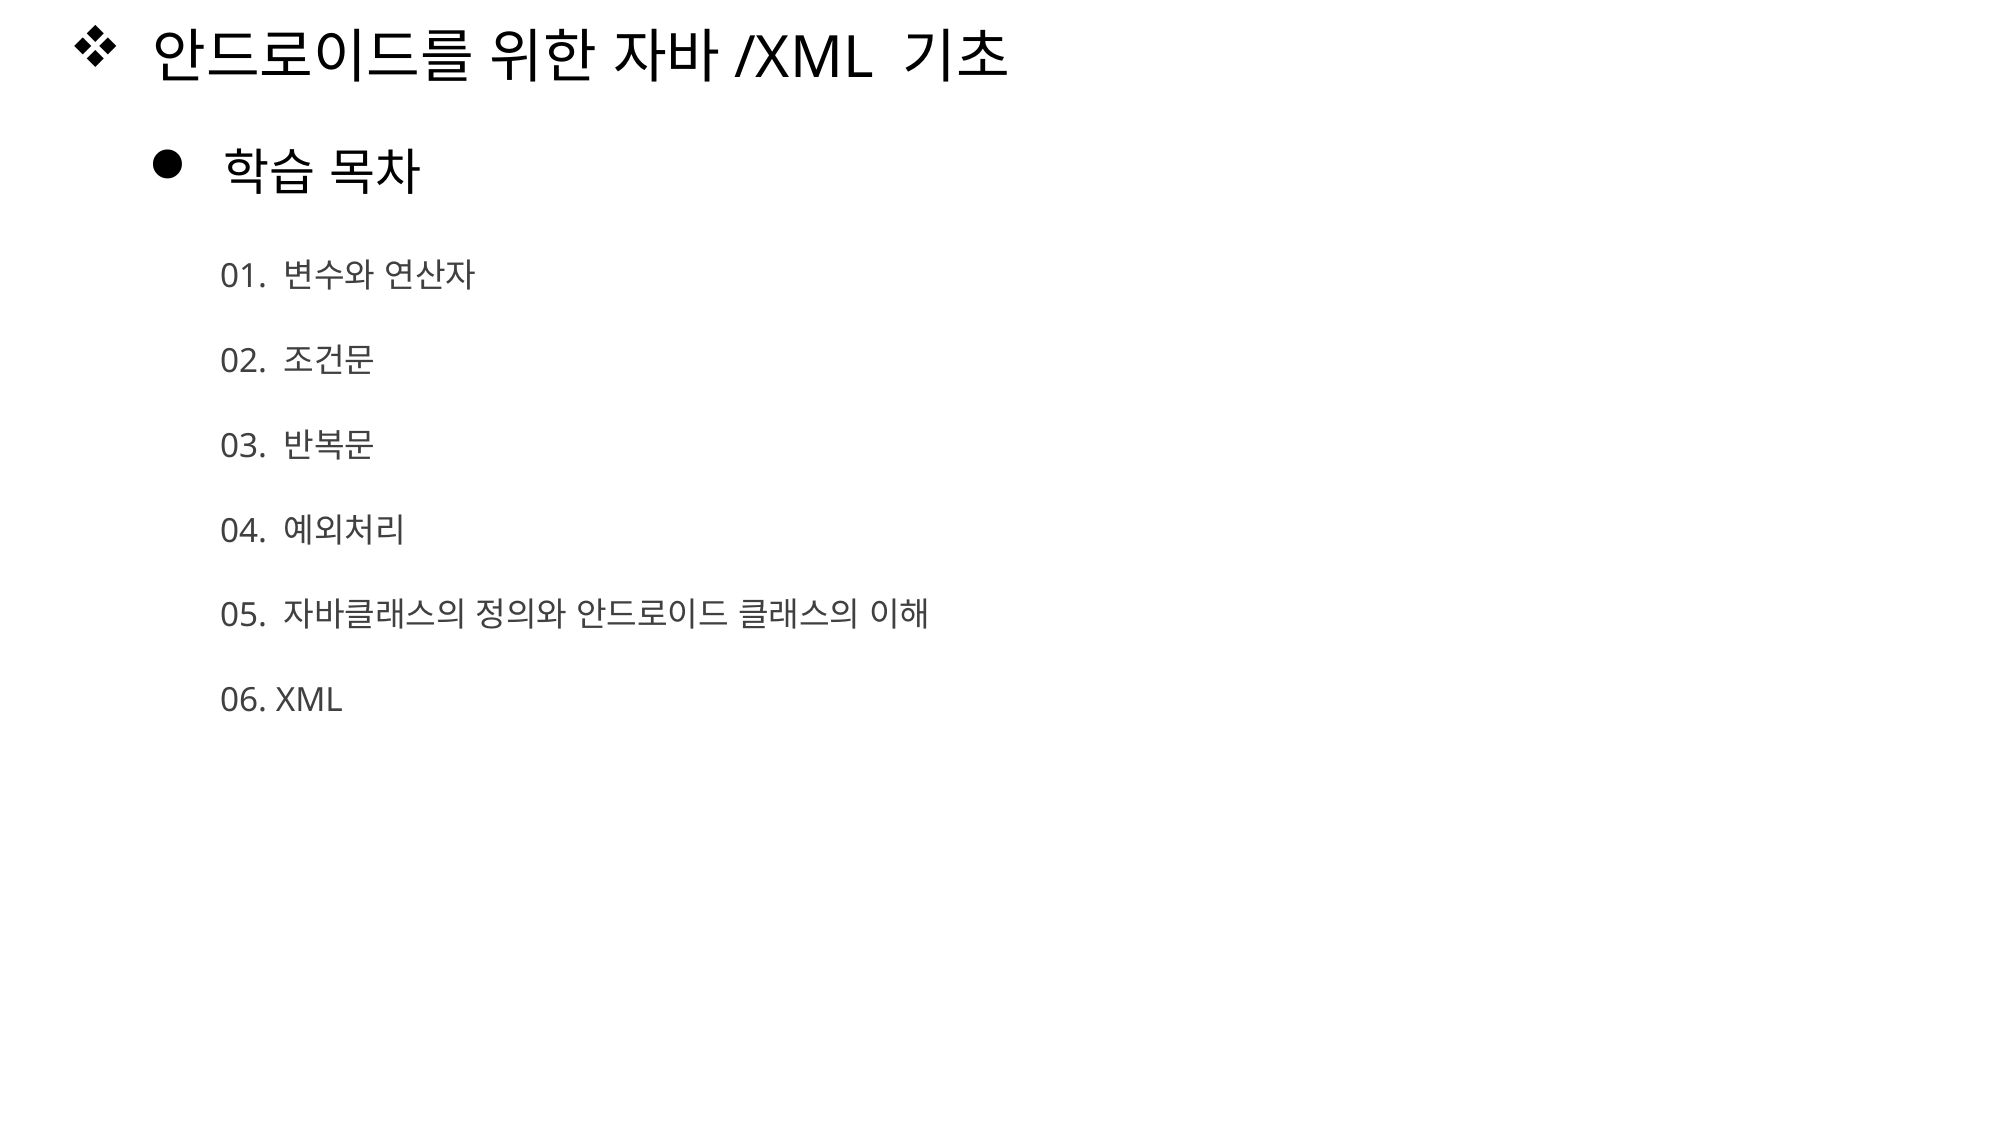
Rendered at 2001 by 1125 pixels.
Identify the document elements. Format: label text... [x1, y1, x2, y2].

text_box 02. 조건문 [220, 339, 1024, 386]
text_box 03. 반복문 [220, 424, 1024, 471]
text_box 04. 예외처리 [220, 508, 1024, 555]
text_box 안드로이드를 위한 자바/XML 기초 [54, 11, 1025, 97]
text_box 06. XML [220, 678, 1024, 725]
text_box 05. 자바클래스의 정의와 안드로이드 클래스의 이해 [220, 593, 1024, 640]
text_box 학습 목차 [133, 123, 987, 218]
text_box 01. 변수와 연산자 [220, 254, 1024, 301]
